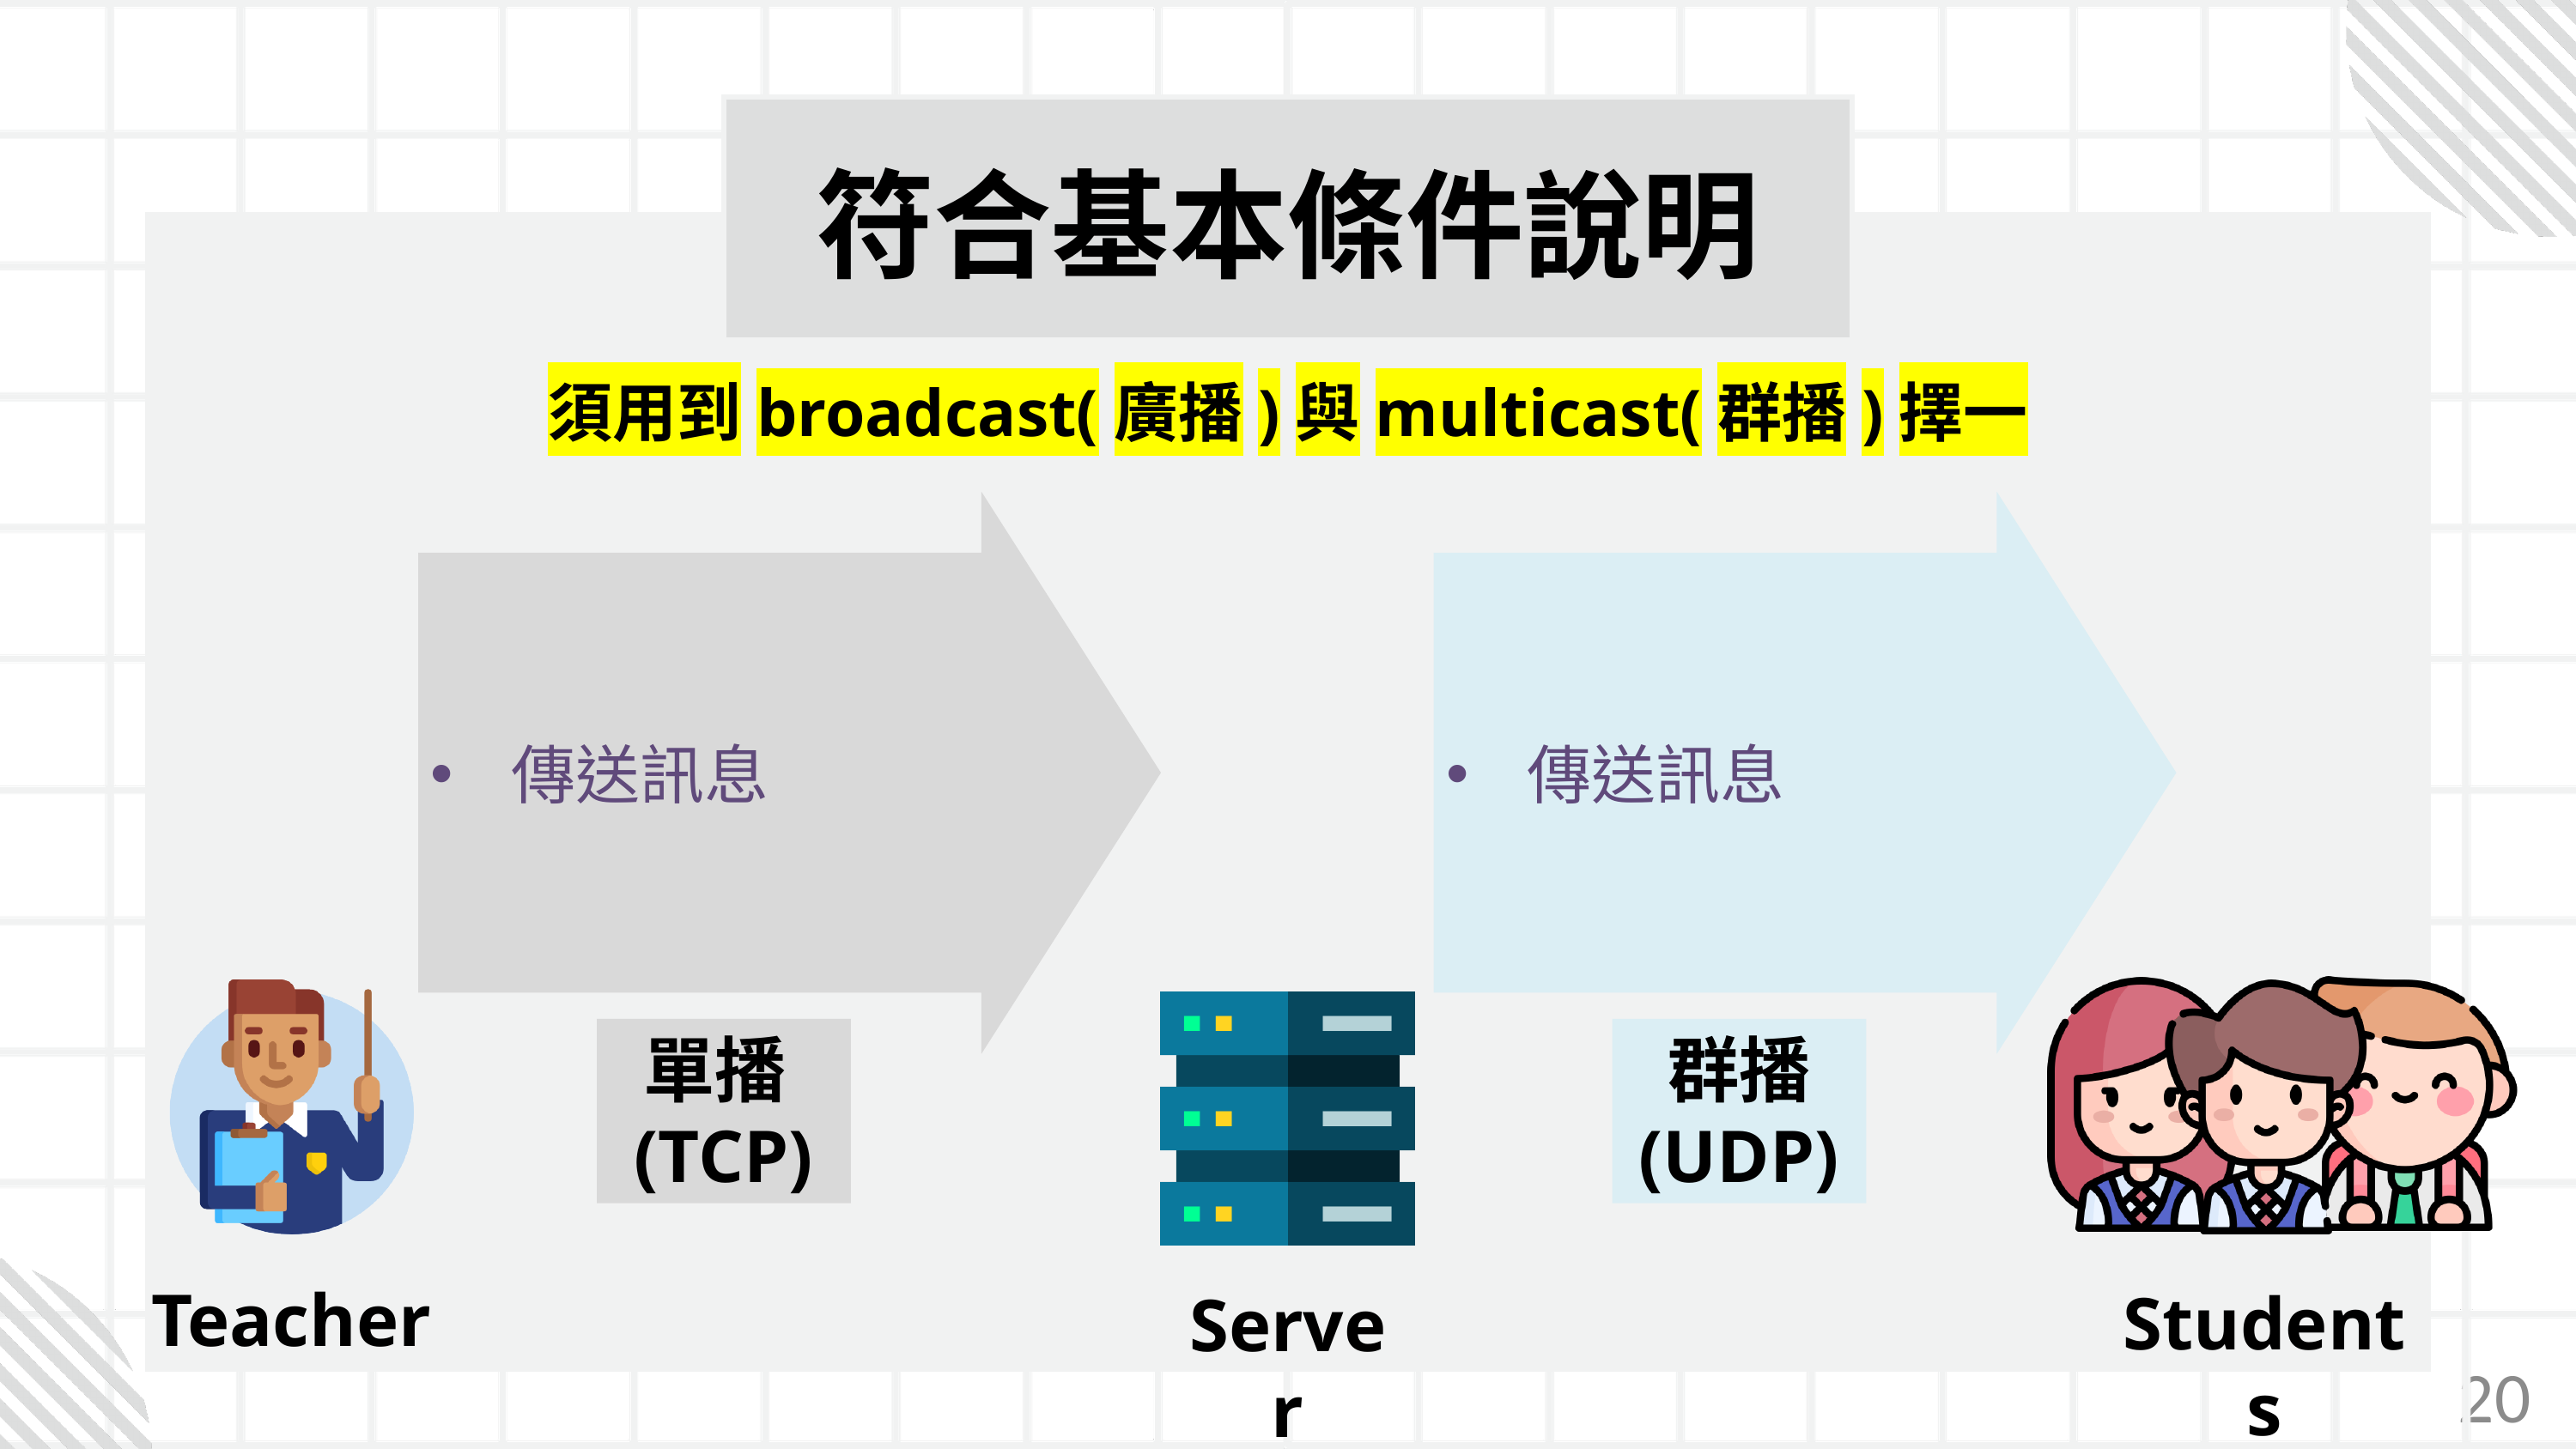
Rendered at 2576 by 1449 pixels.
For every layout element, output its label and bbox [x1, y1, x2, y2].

picture [163, 979, 419, 1234]
text_box [640, 96, 1936, 341]
text_box [0, 0, 2576, 1449]
text_box [1160, 991, 1416, 1374]
text_box [144, 211, 2432, 1373]
text_box [2014, 976, 2532, 1234]
text_box [1433, 491, 2177, 1206]
text_box [417, 491, 1162, 1206]
